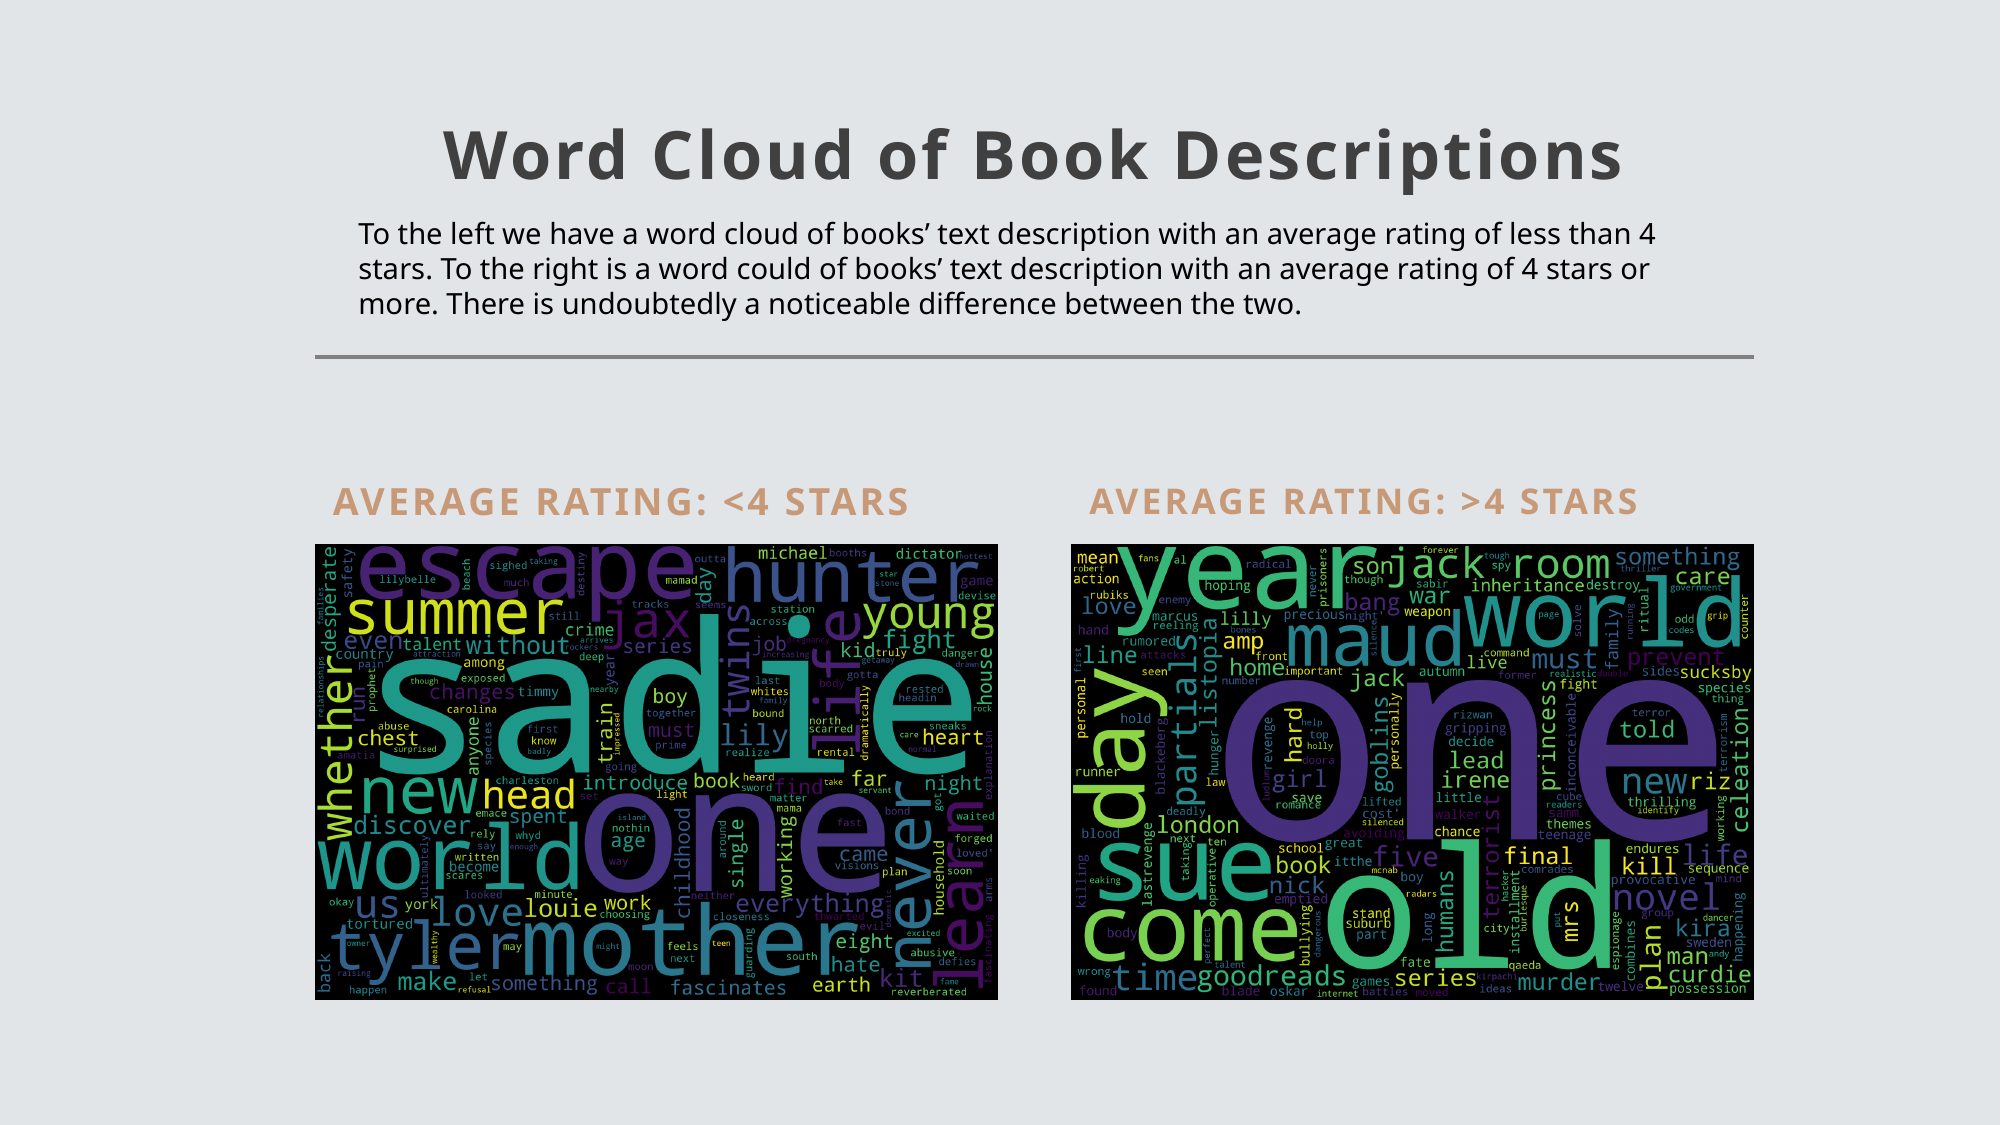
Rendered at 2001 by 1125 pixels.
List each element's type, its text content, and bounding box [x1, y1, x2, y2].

list Average rating: >4 stars [1071, 402, 1754, 539]
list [314, 543, 998, 1001]
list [1070, 543, 1754, 1001]
list Average rating: <4 stars [315, 402, 998, 539]
title Word Cloud of Book Descriptions [315, 72, 1754, 208]
text_box To the left we have a word cloud of books’ text description with an average rating of less than 4 stars. To the right is a word could of books’ text description with an average rating of 4 stars or more. There is undoubtedly a noticeable difference between the two. [343, 207, 1754, 328]
